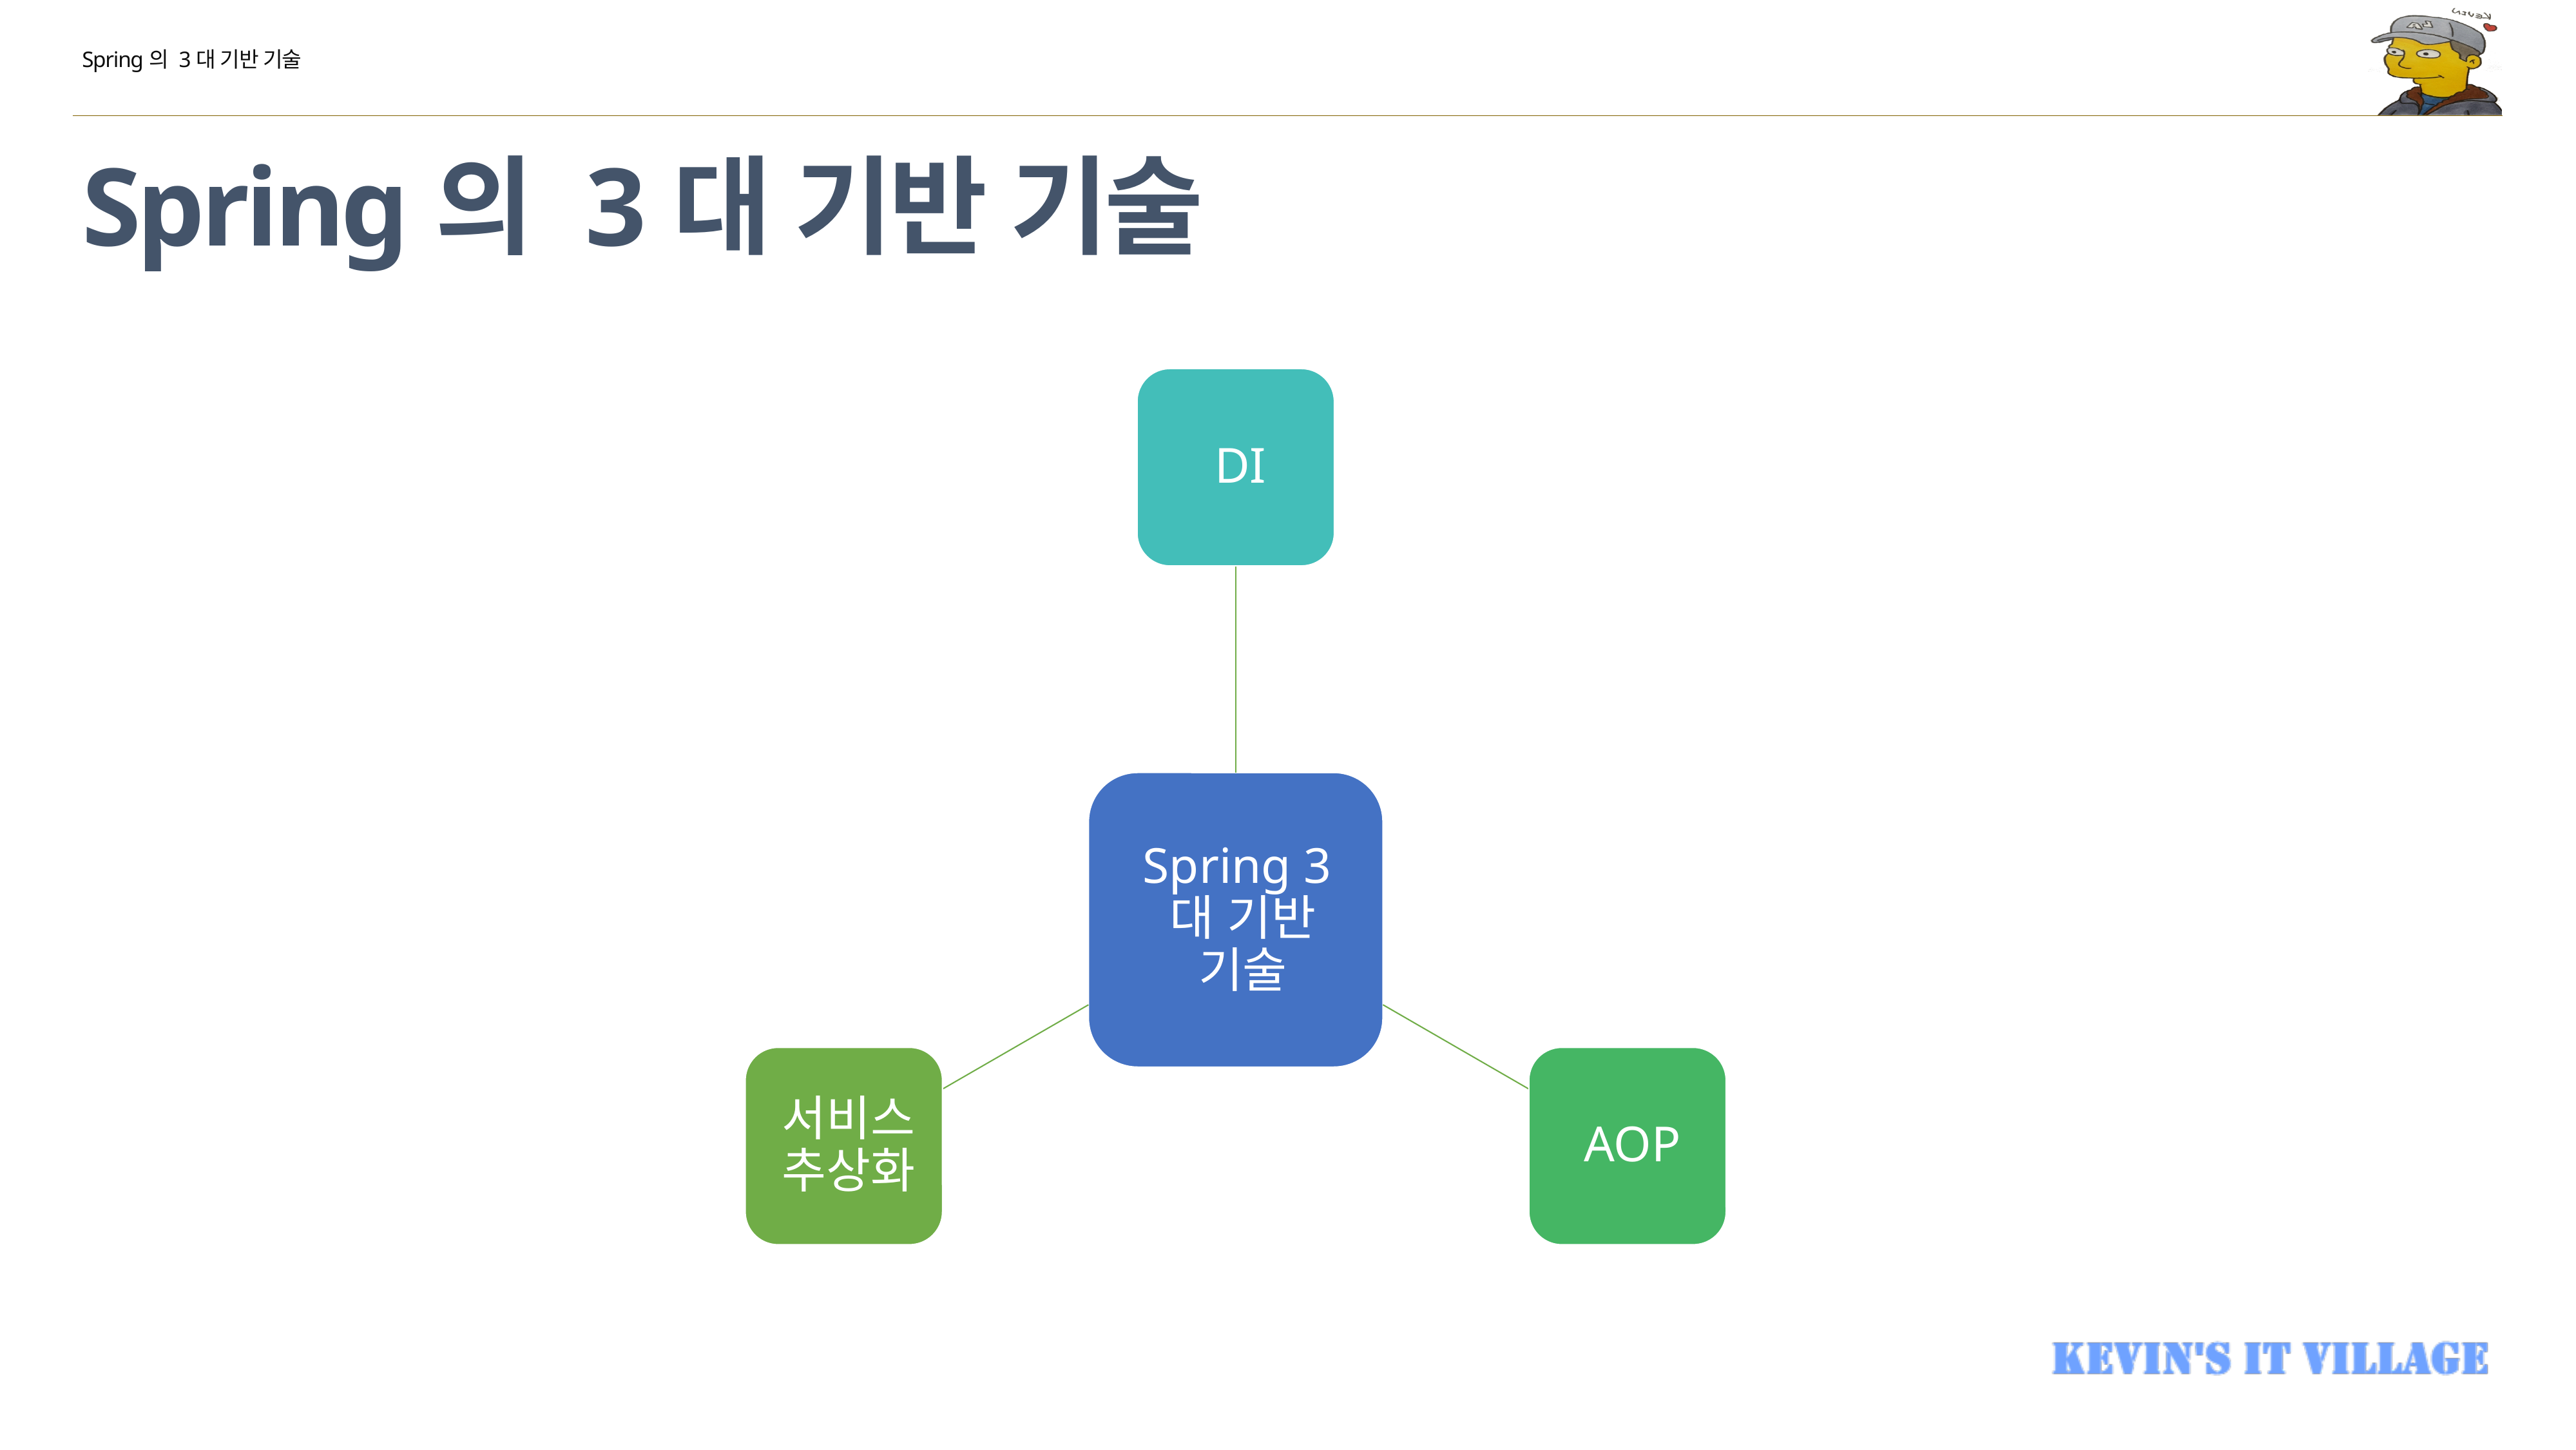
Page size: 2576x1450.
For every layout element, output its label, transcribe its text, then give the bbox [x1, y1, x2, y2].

picture [2042, 1328, 2502, 1391]
title Spring의 3대 기반 기술 [72, 148, 2502, 271]
picture [2368, 3, 2502, 115]
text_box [429, 315, 2043, 1298]
text_box Spring의 3대 기반 기술 [72, 41, 465, 77]
